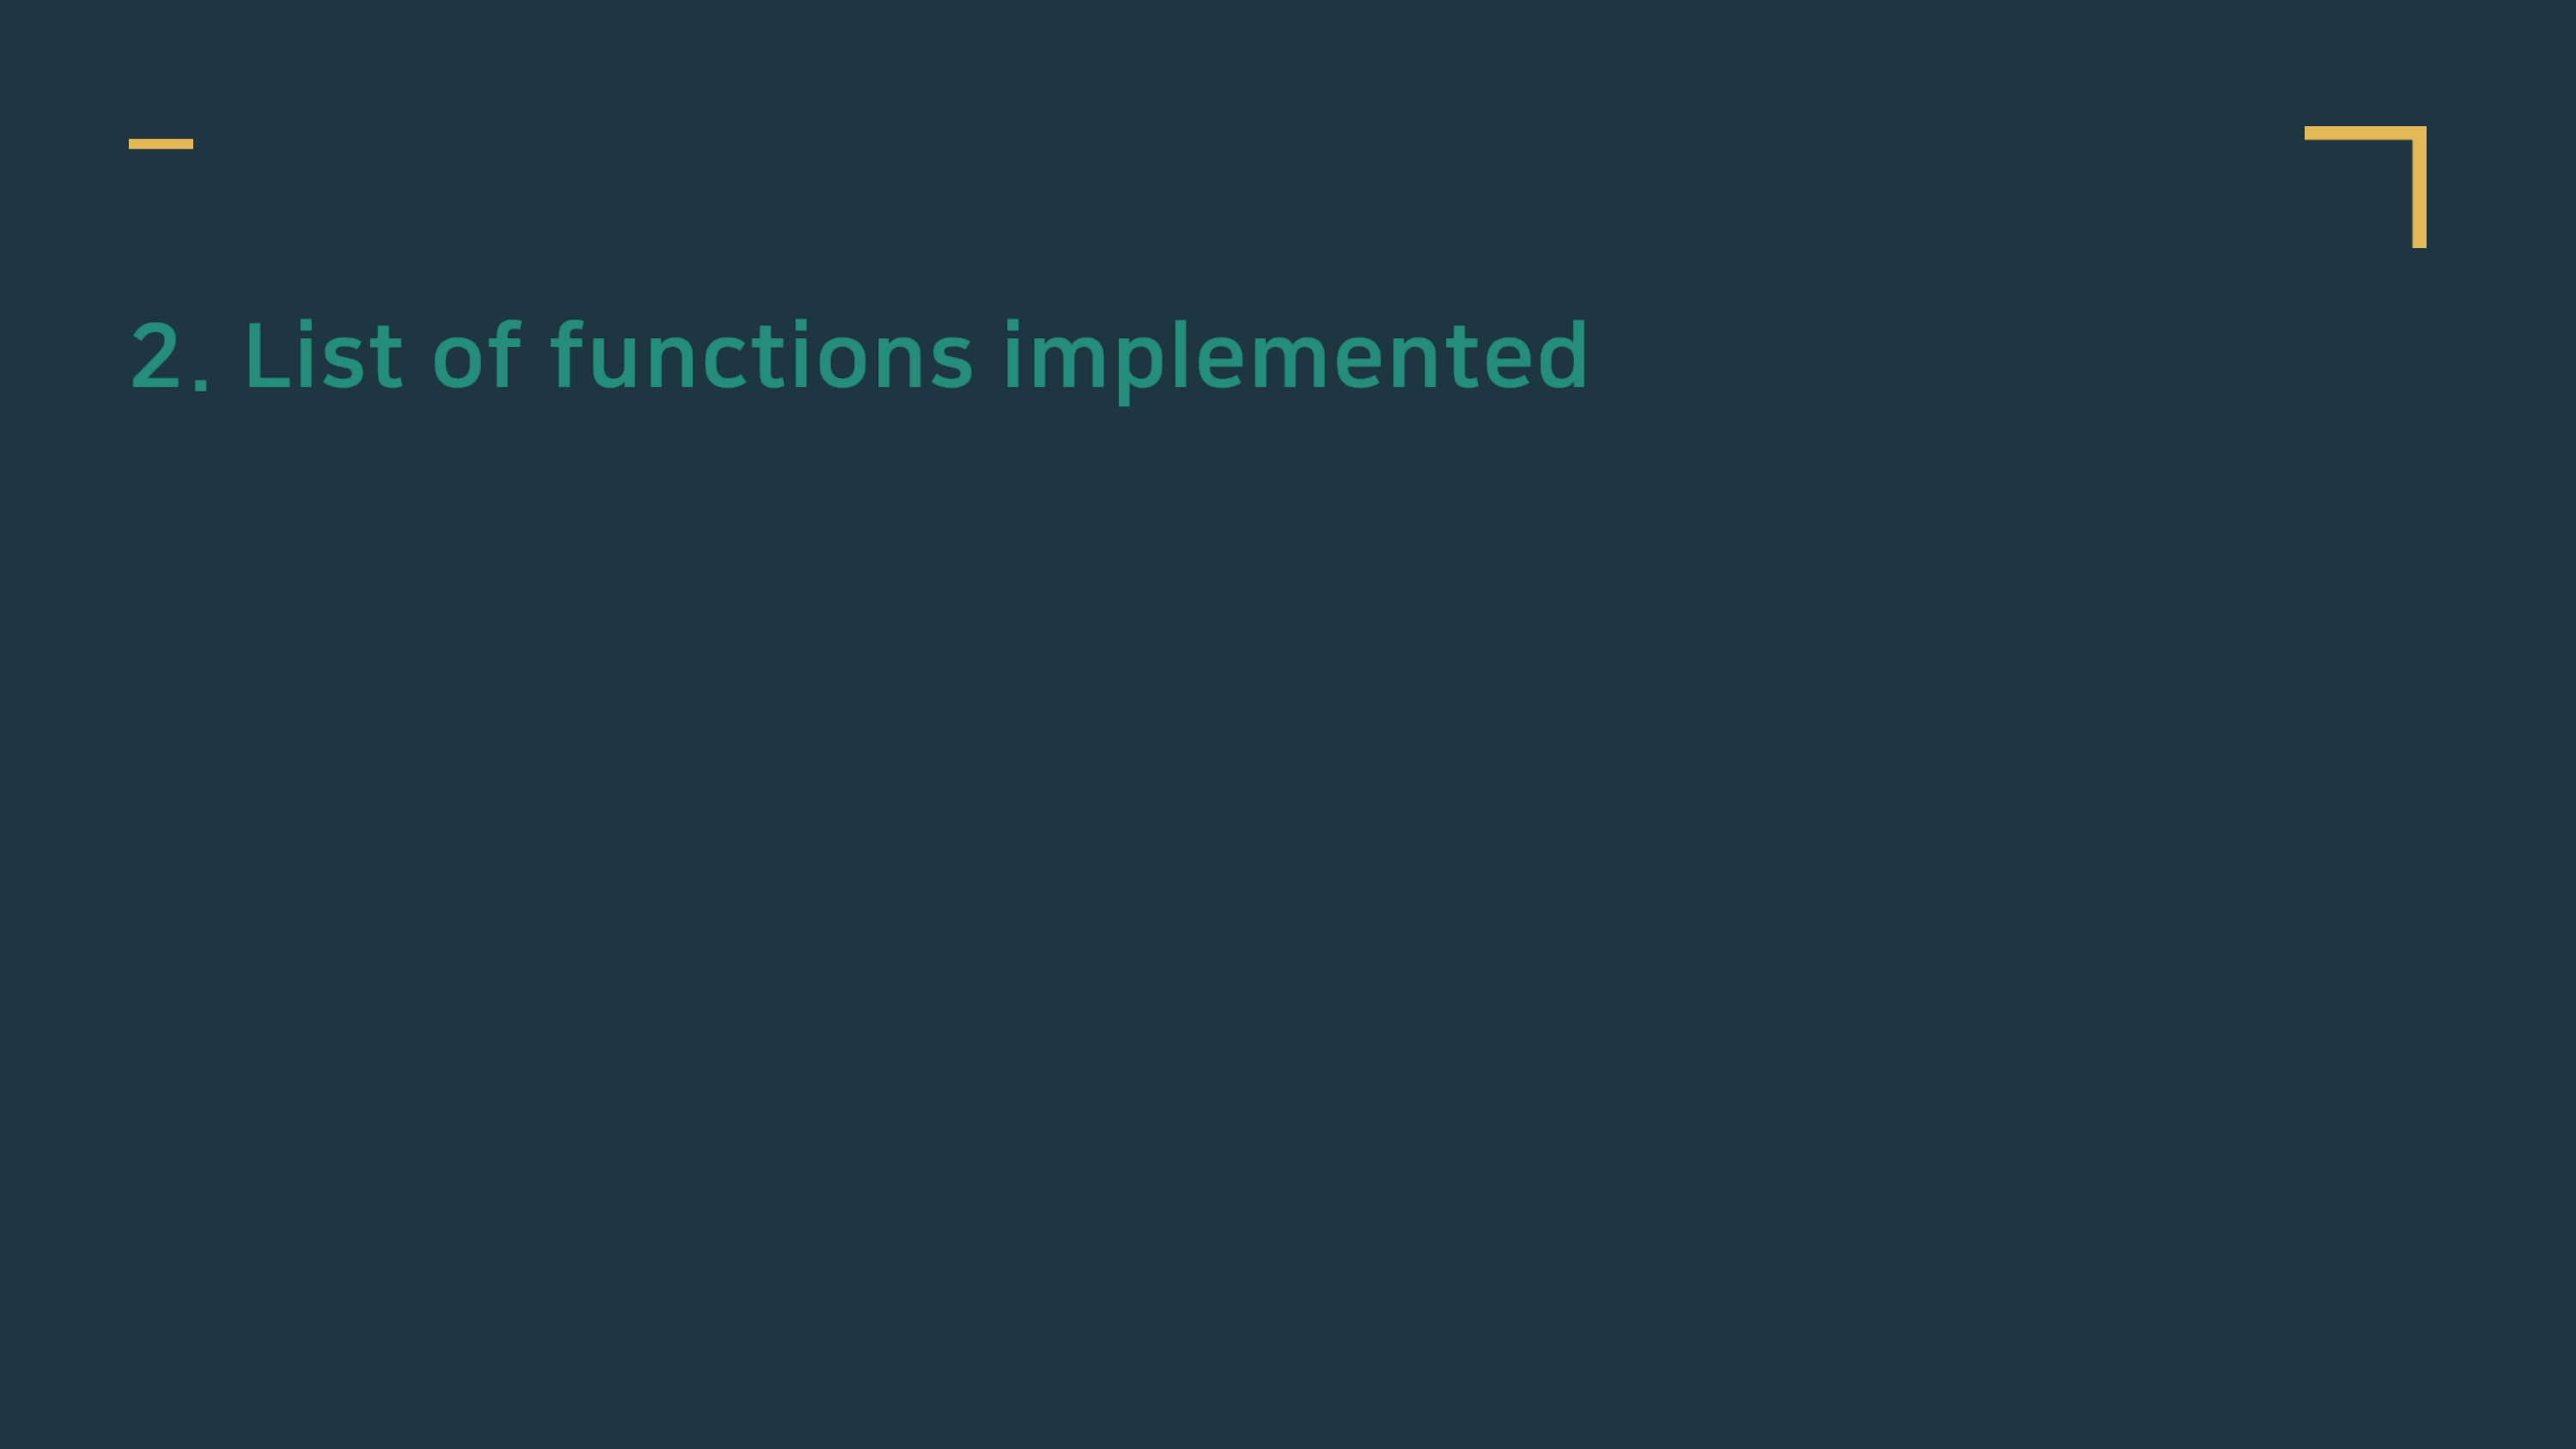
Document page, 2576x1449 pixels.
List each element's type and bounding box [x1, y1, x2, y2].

picture [115, 283, 1627, 448]
text_box [129, 123, 193, 166]
text_box [2304, 125, 2427, 248]
